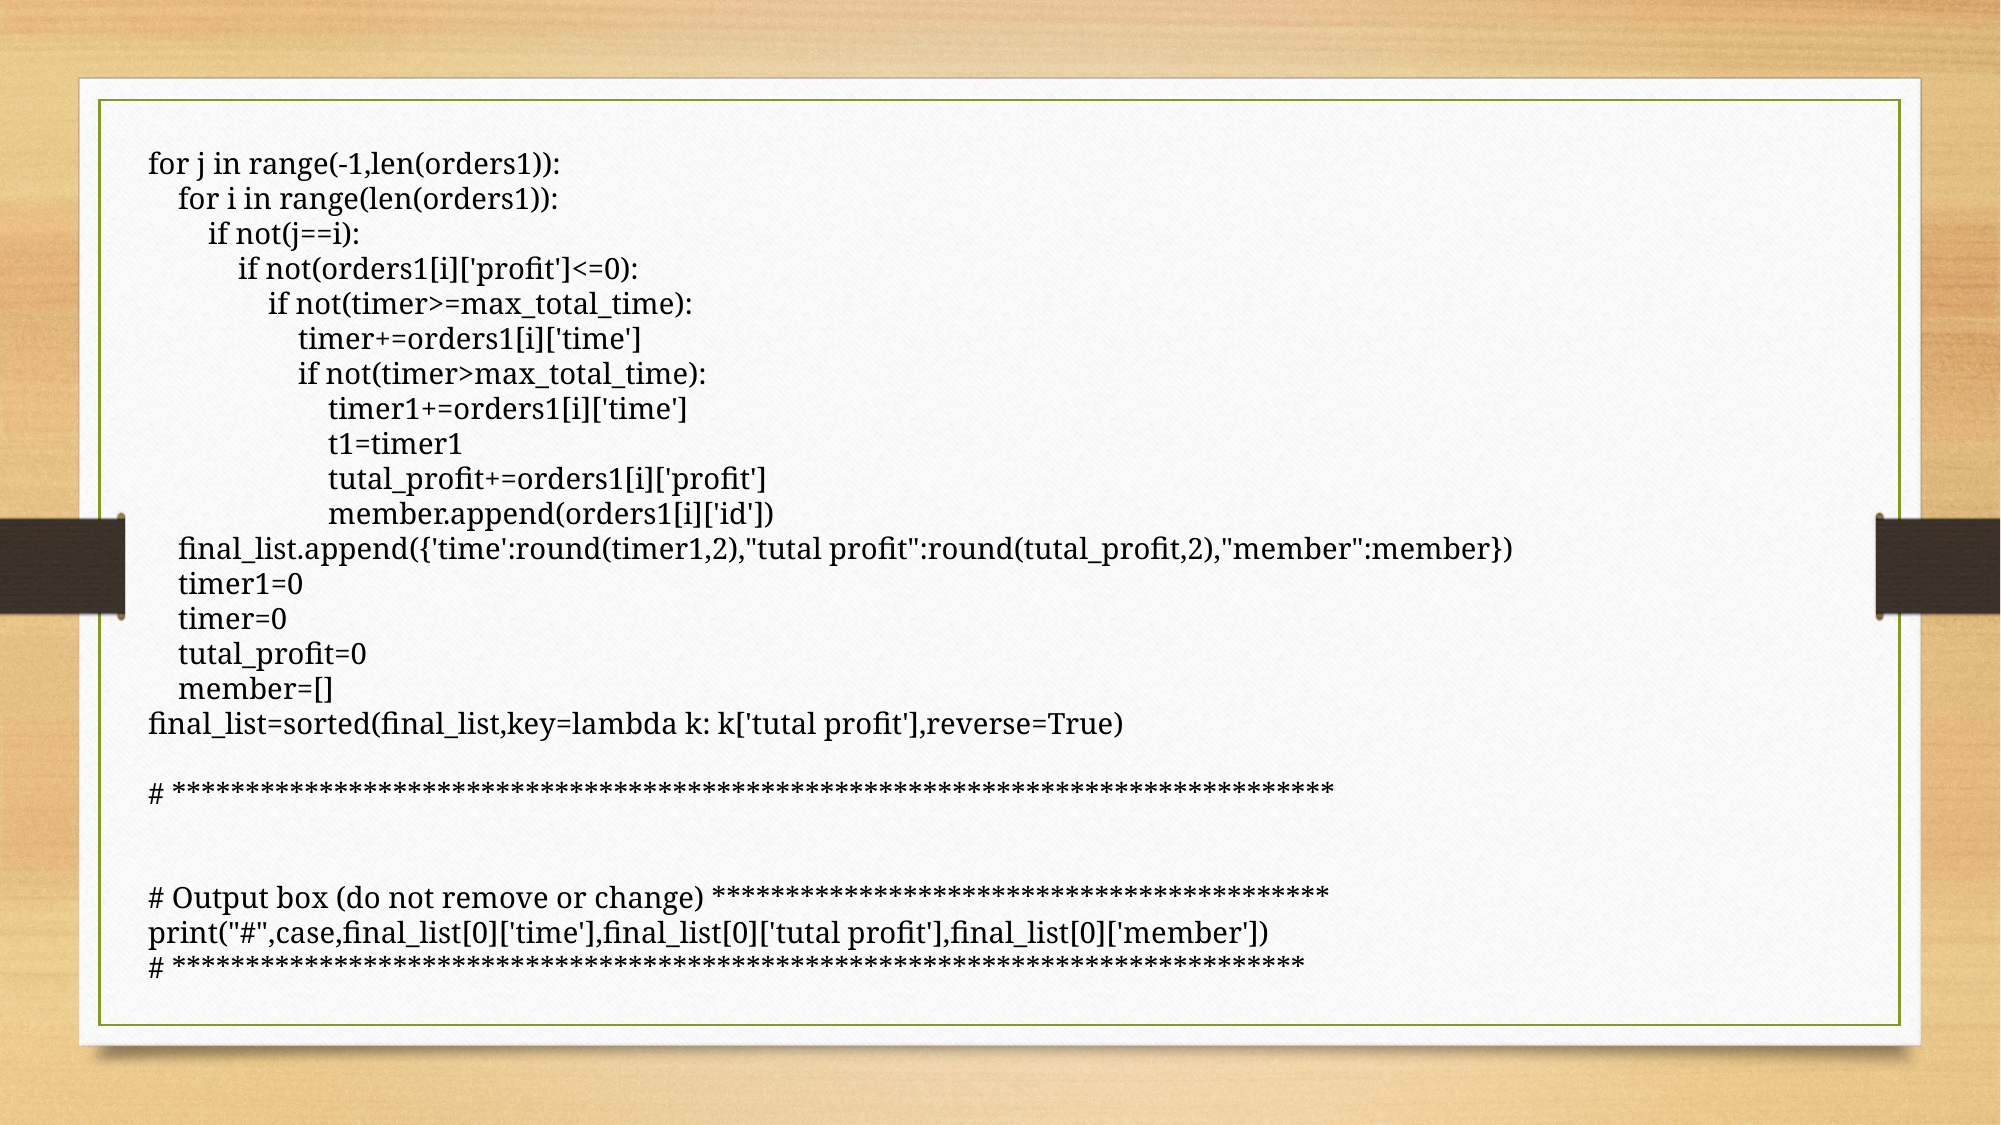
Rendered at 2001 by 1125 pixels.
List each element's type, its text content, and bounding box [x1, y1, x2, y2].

picture [0, 0, 2001, 1125]
text_box for j in range(-1,len(orders1)): for i in range(len(orders1)): if not(j==i): if not(orders1[i]['profit']<=0): if not(timer>=max_total_time): timer+=orders1[i]['time'] if not(timer>max_total_time): timer1+=orders1[i]['time'] t1=timer1 tutal_profit+=orders1[i]['profit'] member.append(orders1[i]['id']) final_list.append({'time':round(timer1,2),"tutal profit":round(tutal_profit,2),"member":member}) timer1=0 timer=0 tutal_profit=0 member=[] final_list=sorted(final_list,key=lambda k: k['tutal profit'],reverse=True) # ******************************************************************************* # Output box (do not remove or change) ****************************************** print("#",case,final_list[0]['time'],final_list[0]['tutal profit'],final_list[0]['member']) # ***************************************************************************** [133, 138, 1864, 993]
